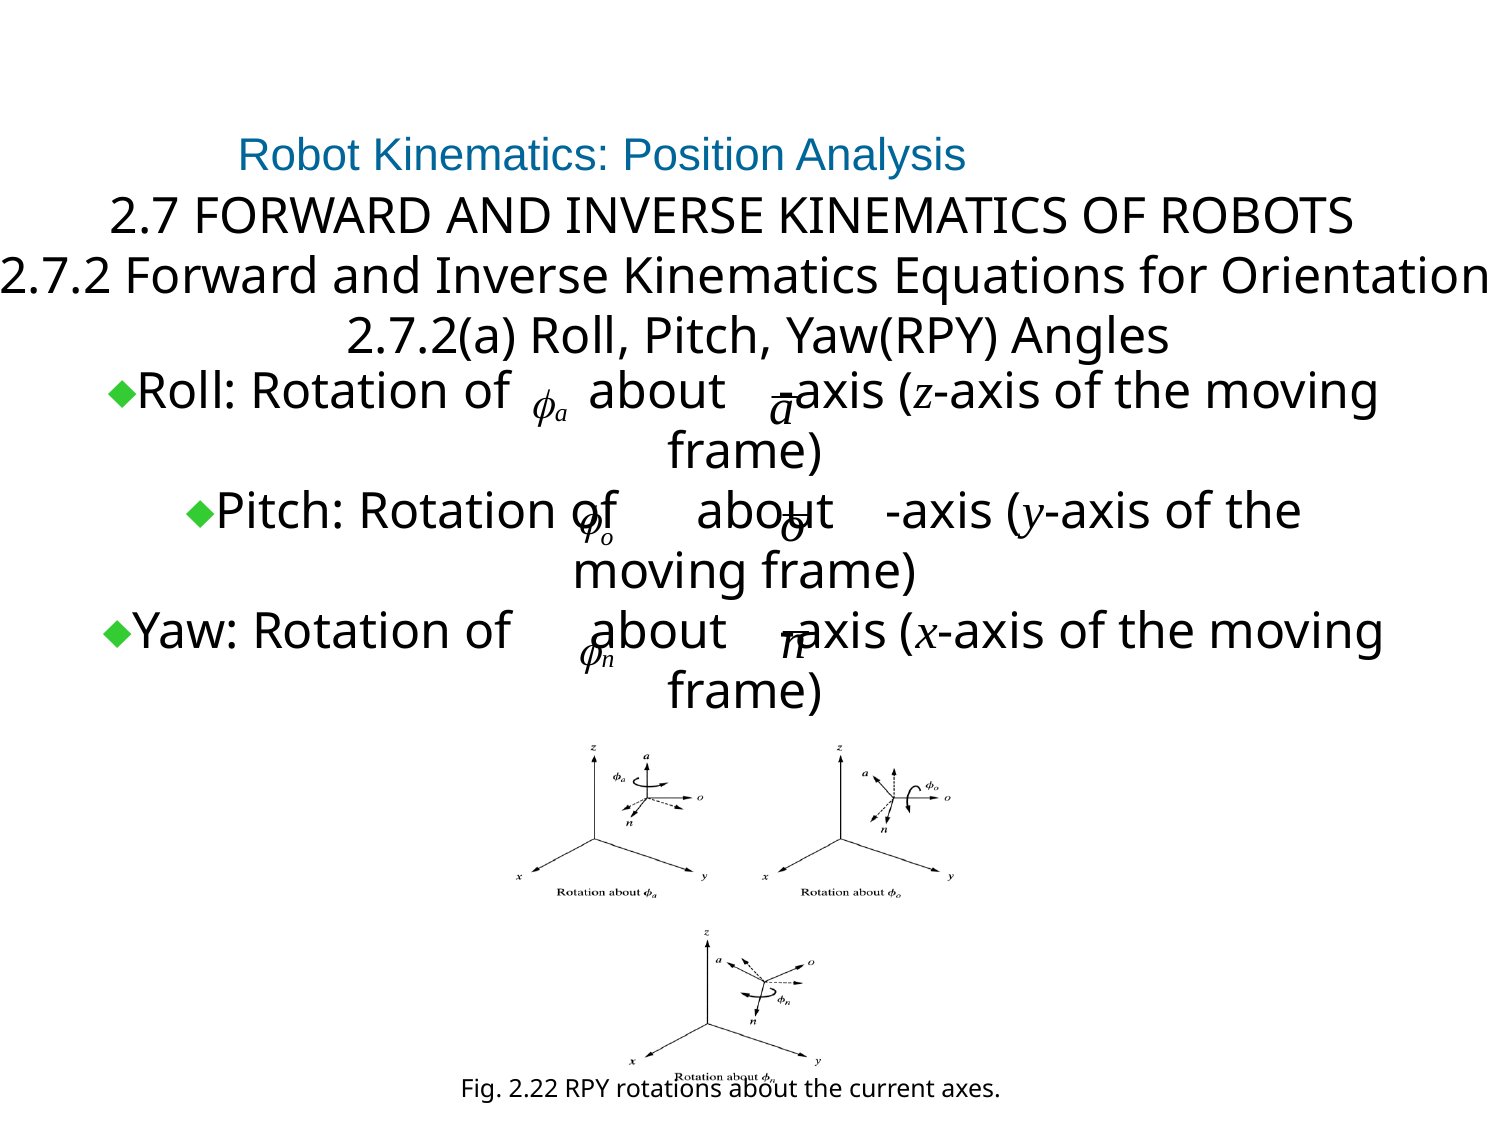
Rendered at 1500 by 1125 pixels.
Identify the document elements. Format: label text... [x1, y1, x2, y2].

text_box Fig. 2.22 RPY rotations about the current axes. [424, 1065, 1038, 1111]
title Robot Kinematics: Position Analysis [221, 0, 1130, 175]
text_box 2.7 FORWARD AND INVERSE KINEMATICS OF ROBOTS 2.7.2 Forward and Inverse Kinematics Equations for Orientation 2.7.2(a) Roll, Pitch, Yaw(RPY) Angles [0, 175, 1500, 371]
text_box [81, 351, 1408, 684]
picture [503, 738, 967, 1088]
